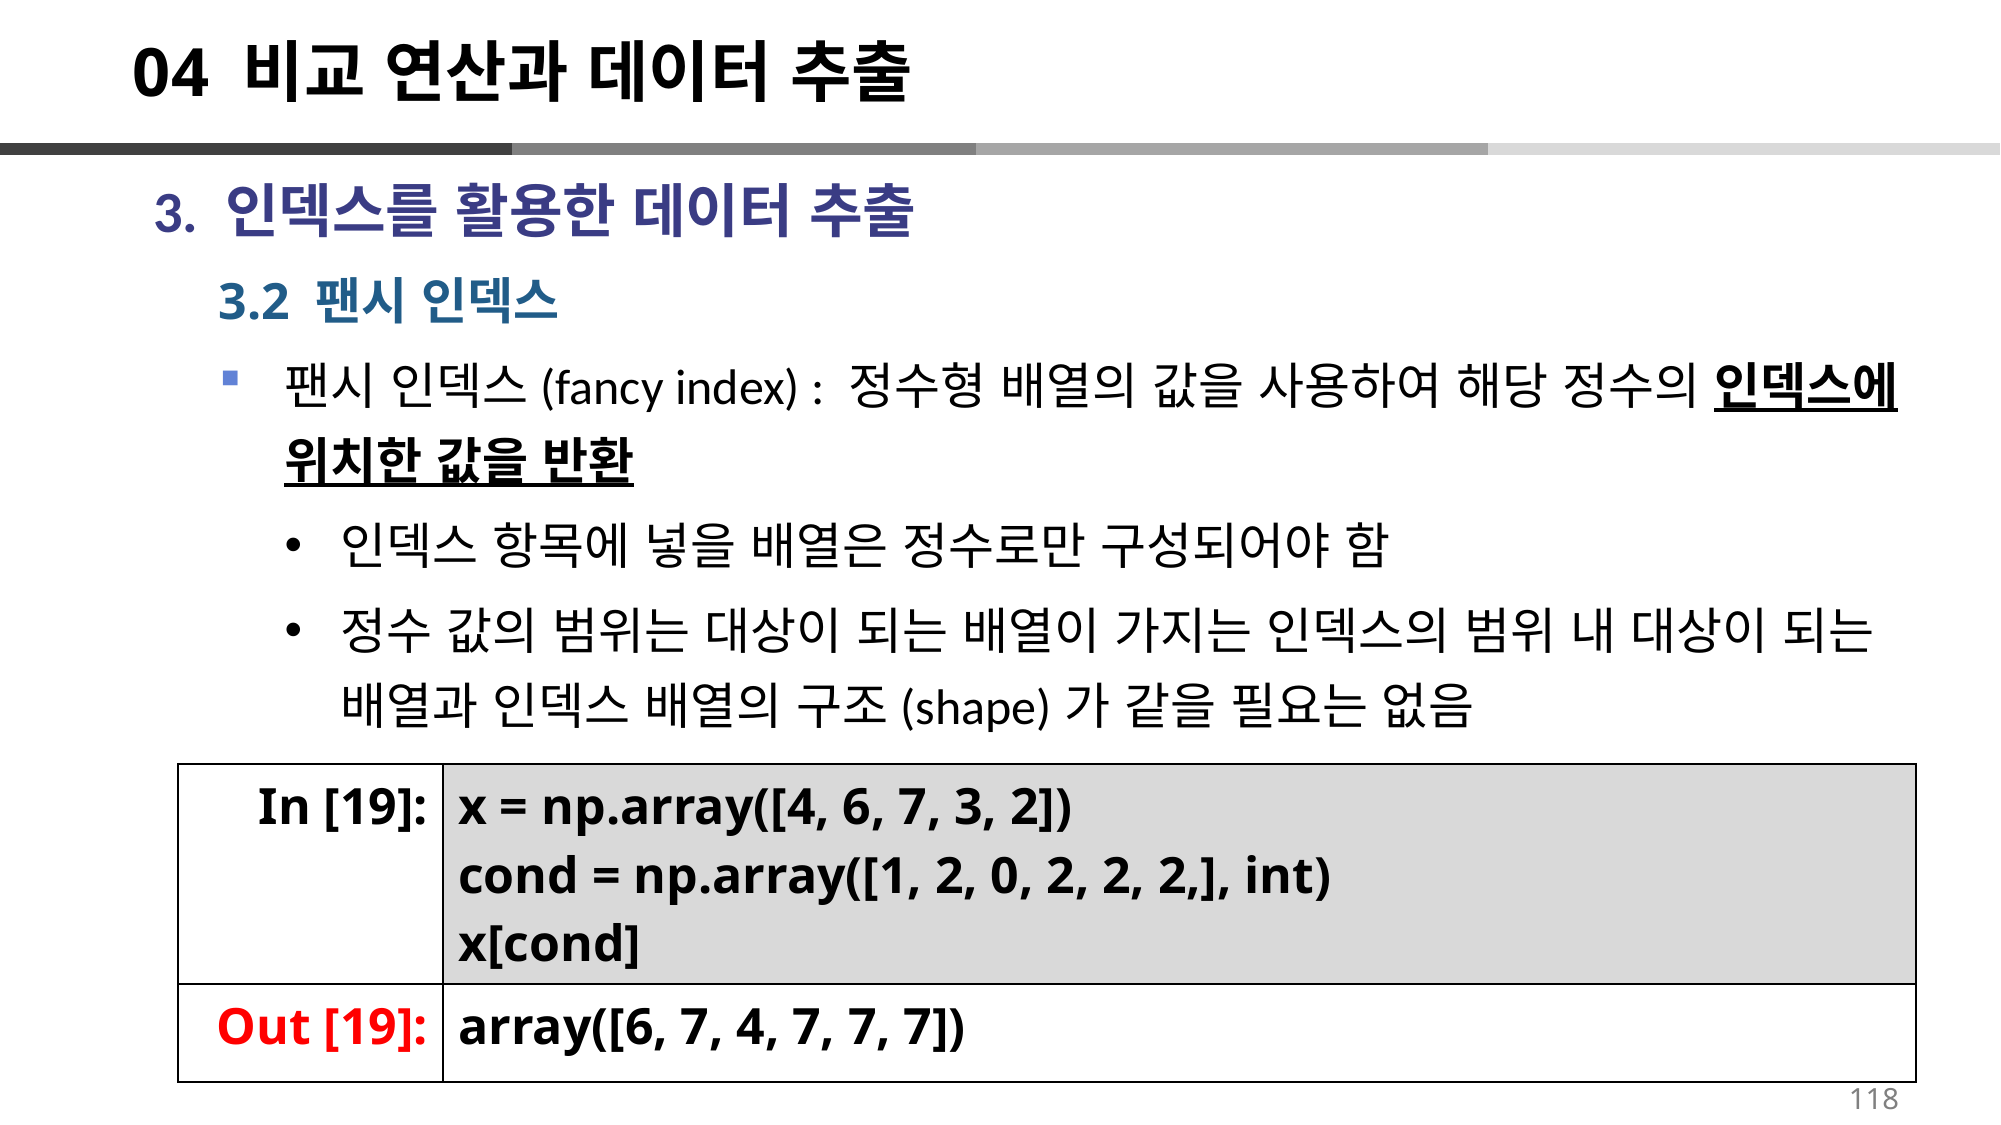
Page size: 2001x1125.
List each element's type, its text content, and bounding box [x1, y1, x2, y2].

list 3. 인덱스를 활용한 데이터 추출 3.2 팬시 인덱스 팬시 인덱스(fancy index) : 정수형 배열의 값을 사용하여 해당 정수의 인덱스에 위치한 값을 반환 인덱스 항목에 넣을 배열은 정수로만 구성되어야 함 정수 값의 범위는 대상이 되는 배열이 가지는 인덱스의 범위 내 대상이 되는 배열과 인덱스 배열의 구조(shape)가 같을 필요는 없음 [82, 149, 1956, 1028]
table_header x = np.array([4, 6, 7, 3, 2]) cond = np.array([1, 2, 0, 2, 2, 2,], int) x[cond] [444, 765, 1915, 983]
table_cell array([6, 7, 4, 7, 7, 7]) [444, 985, 1915, 1081]
title 04 비교 연산과 데이터 추출 [117, 30, 1615, 121]
table_cell Out [19]: [179, 985, 442, 1081]
table_header In [19]: [179, 765, 442, 983]
